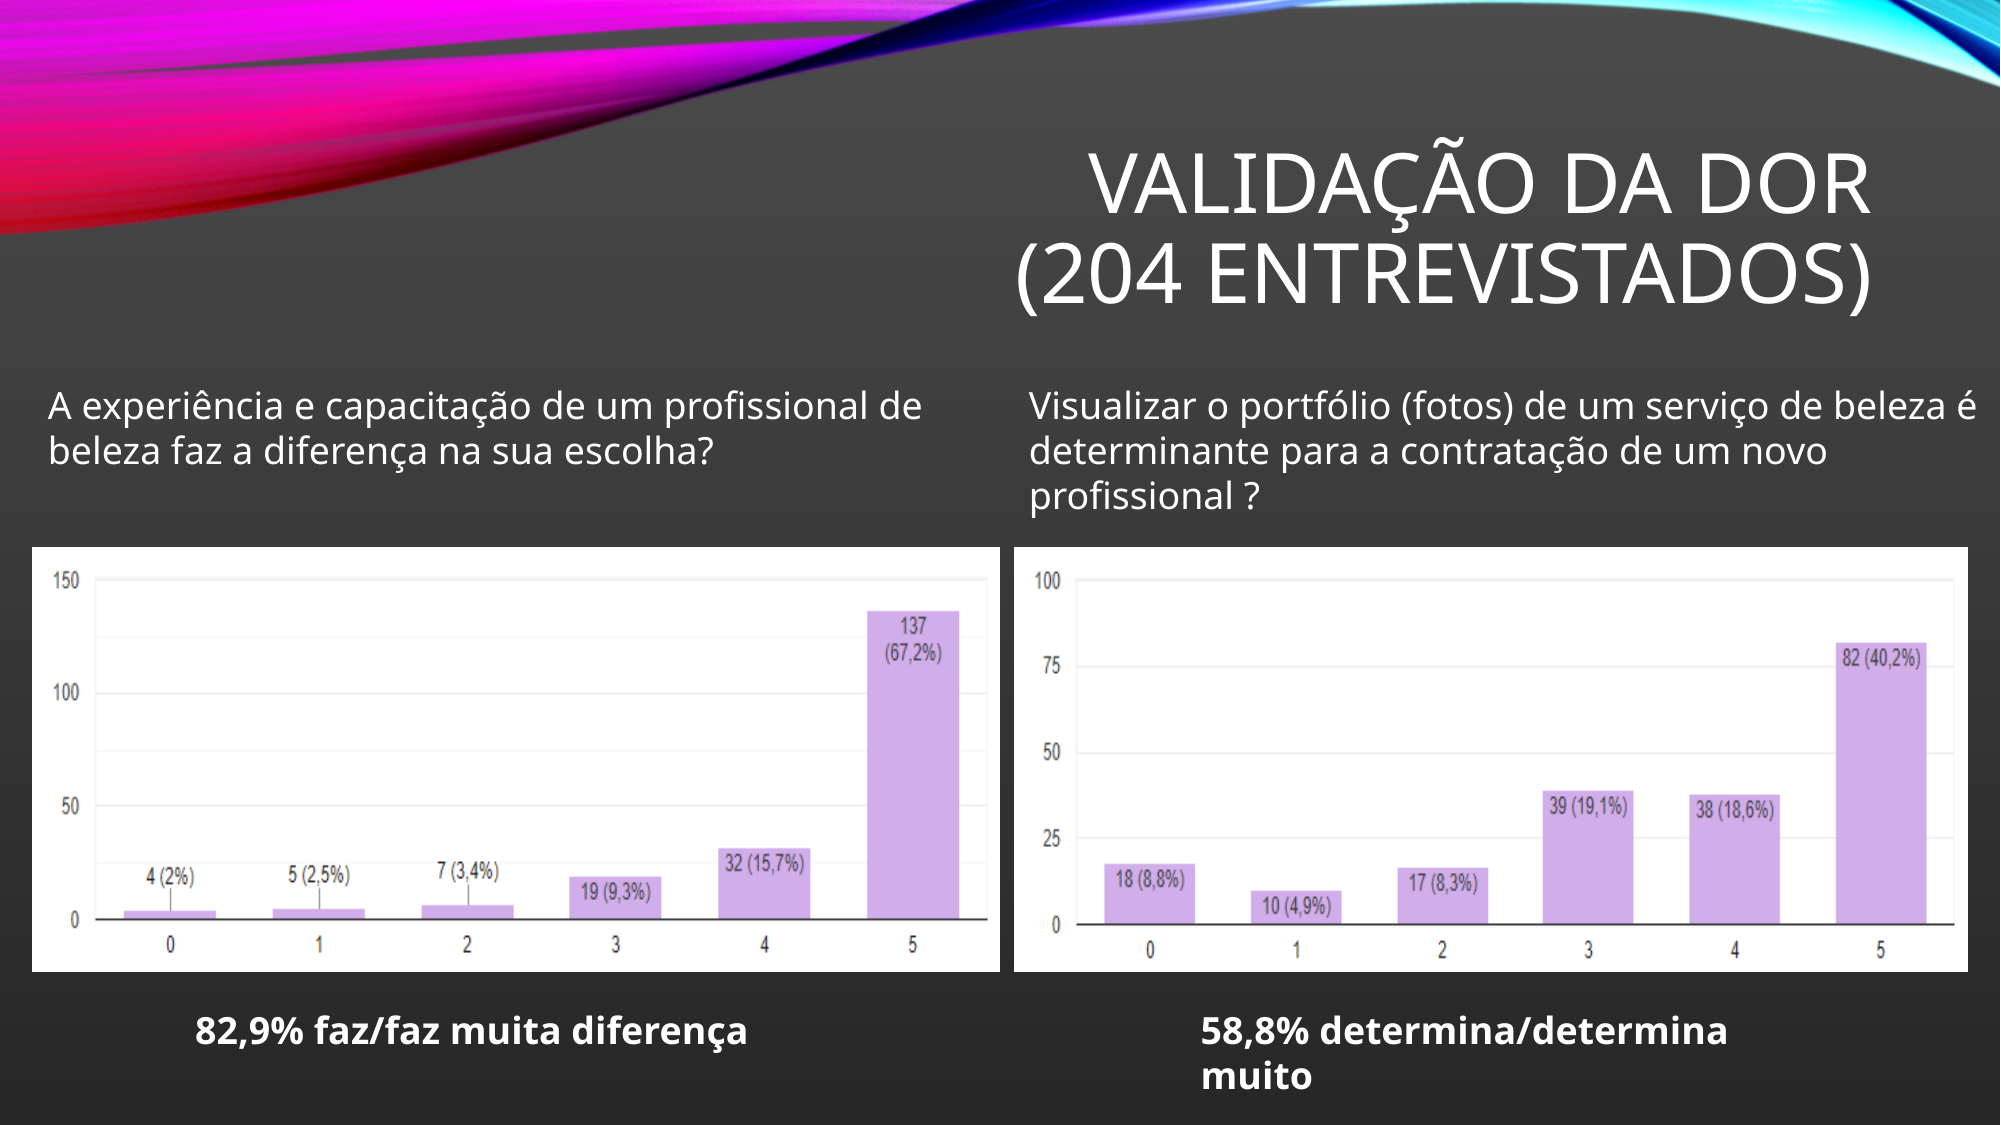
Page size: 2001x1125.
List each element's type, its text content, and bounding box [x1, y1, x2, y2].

picture [1910, 0, 2000, 45]
text_box 58,8% determina/determina muito [1185, 999, 1843, 1061]
picture [0, 0, 2000, 237]
text_box 82,9% faz/faz muita diferença [143, 999, 801, 1061]
picture [1890, 0, 2000, 75]
picture [32, 547, 1001, 972]
text_box Visualizar o portfólio (fotos) de um serviço de beleza é determinante para a contratação de um novo profissional ? [1014, 374, 2000, 527]
text_box A experiência e capacitação de um profissional de beleza faz a diferença na sua escolha? [32, 374, 1014, 481]
picture [1013, 547, 1968, 972]
title VALIDAÇÃO DA DOR (204 ENTREVISTADOS) [474, 125, 1888, 338]
